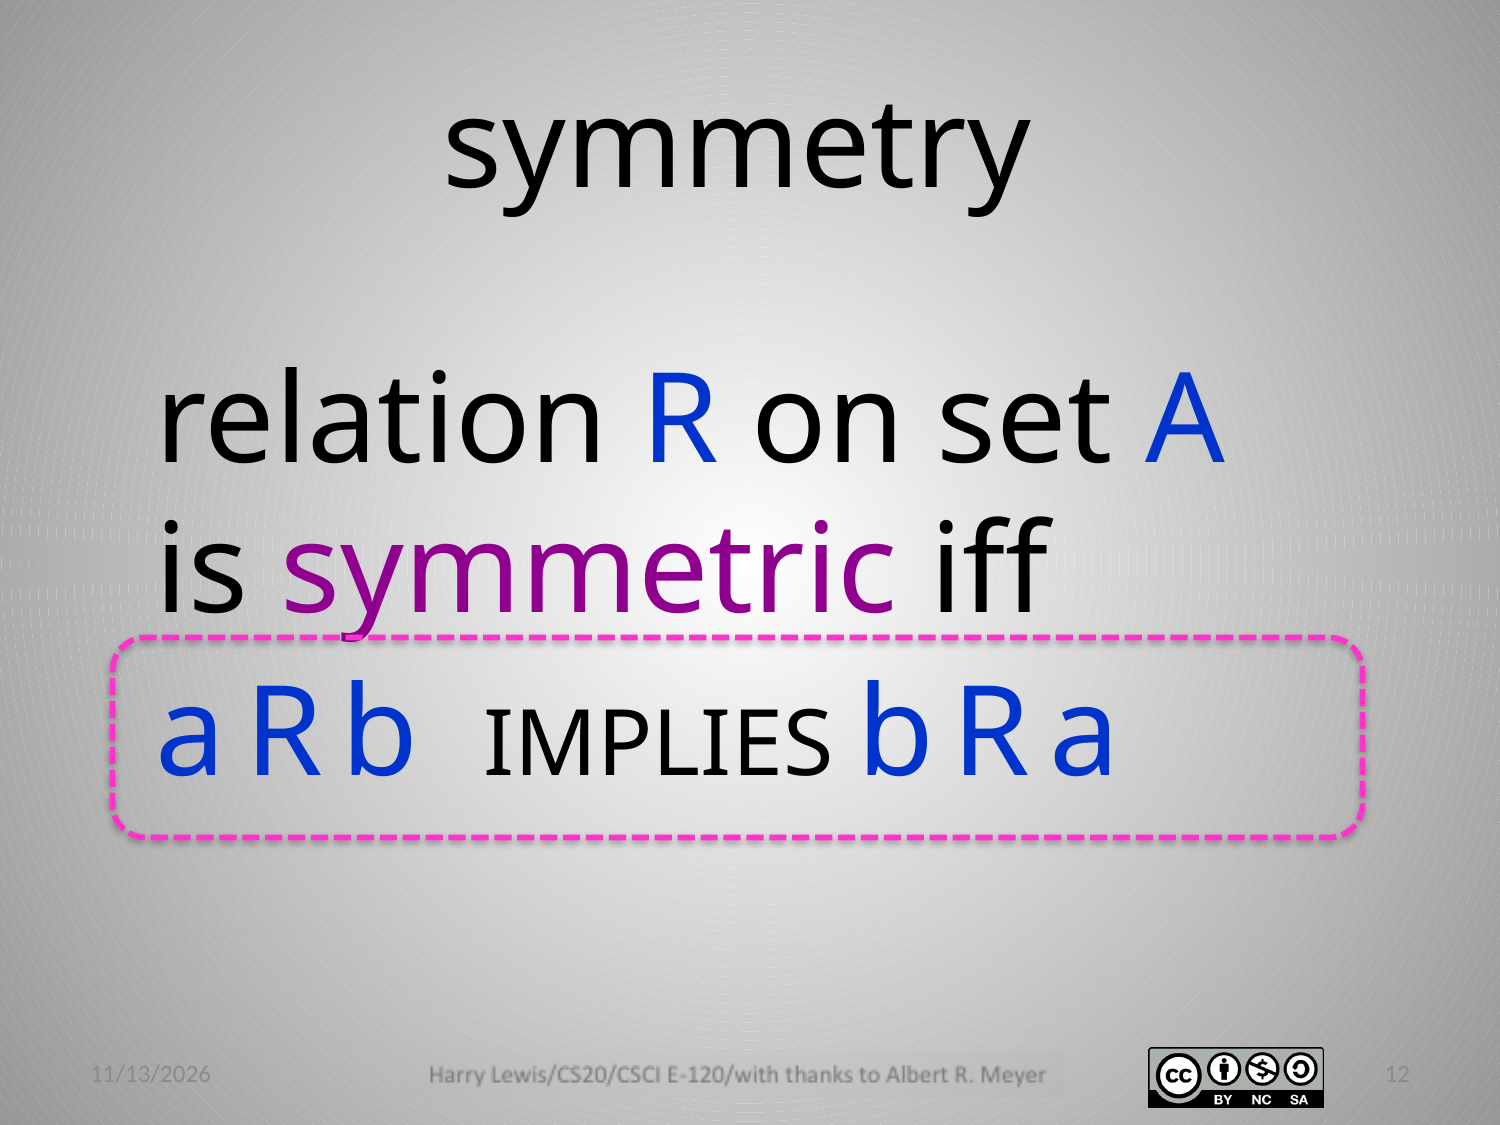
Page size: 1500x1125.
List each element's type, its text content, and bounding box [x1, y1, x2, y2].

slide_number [75, 1042, 425, 1103]
text_box [111, 636, 1364, 839]
picture [425, 1051, 1064, 1098]
slide_number 12 [1074, 1042, 1425, 1103]
text_box relation R on set A is symmetric iff a R b IMPLIES b R a [66, 330, 1334, 829]
title symmetry [300, 50, 1175, 225]
picture [1148, 1103, 1324, 1108]
